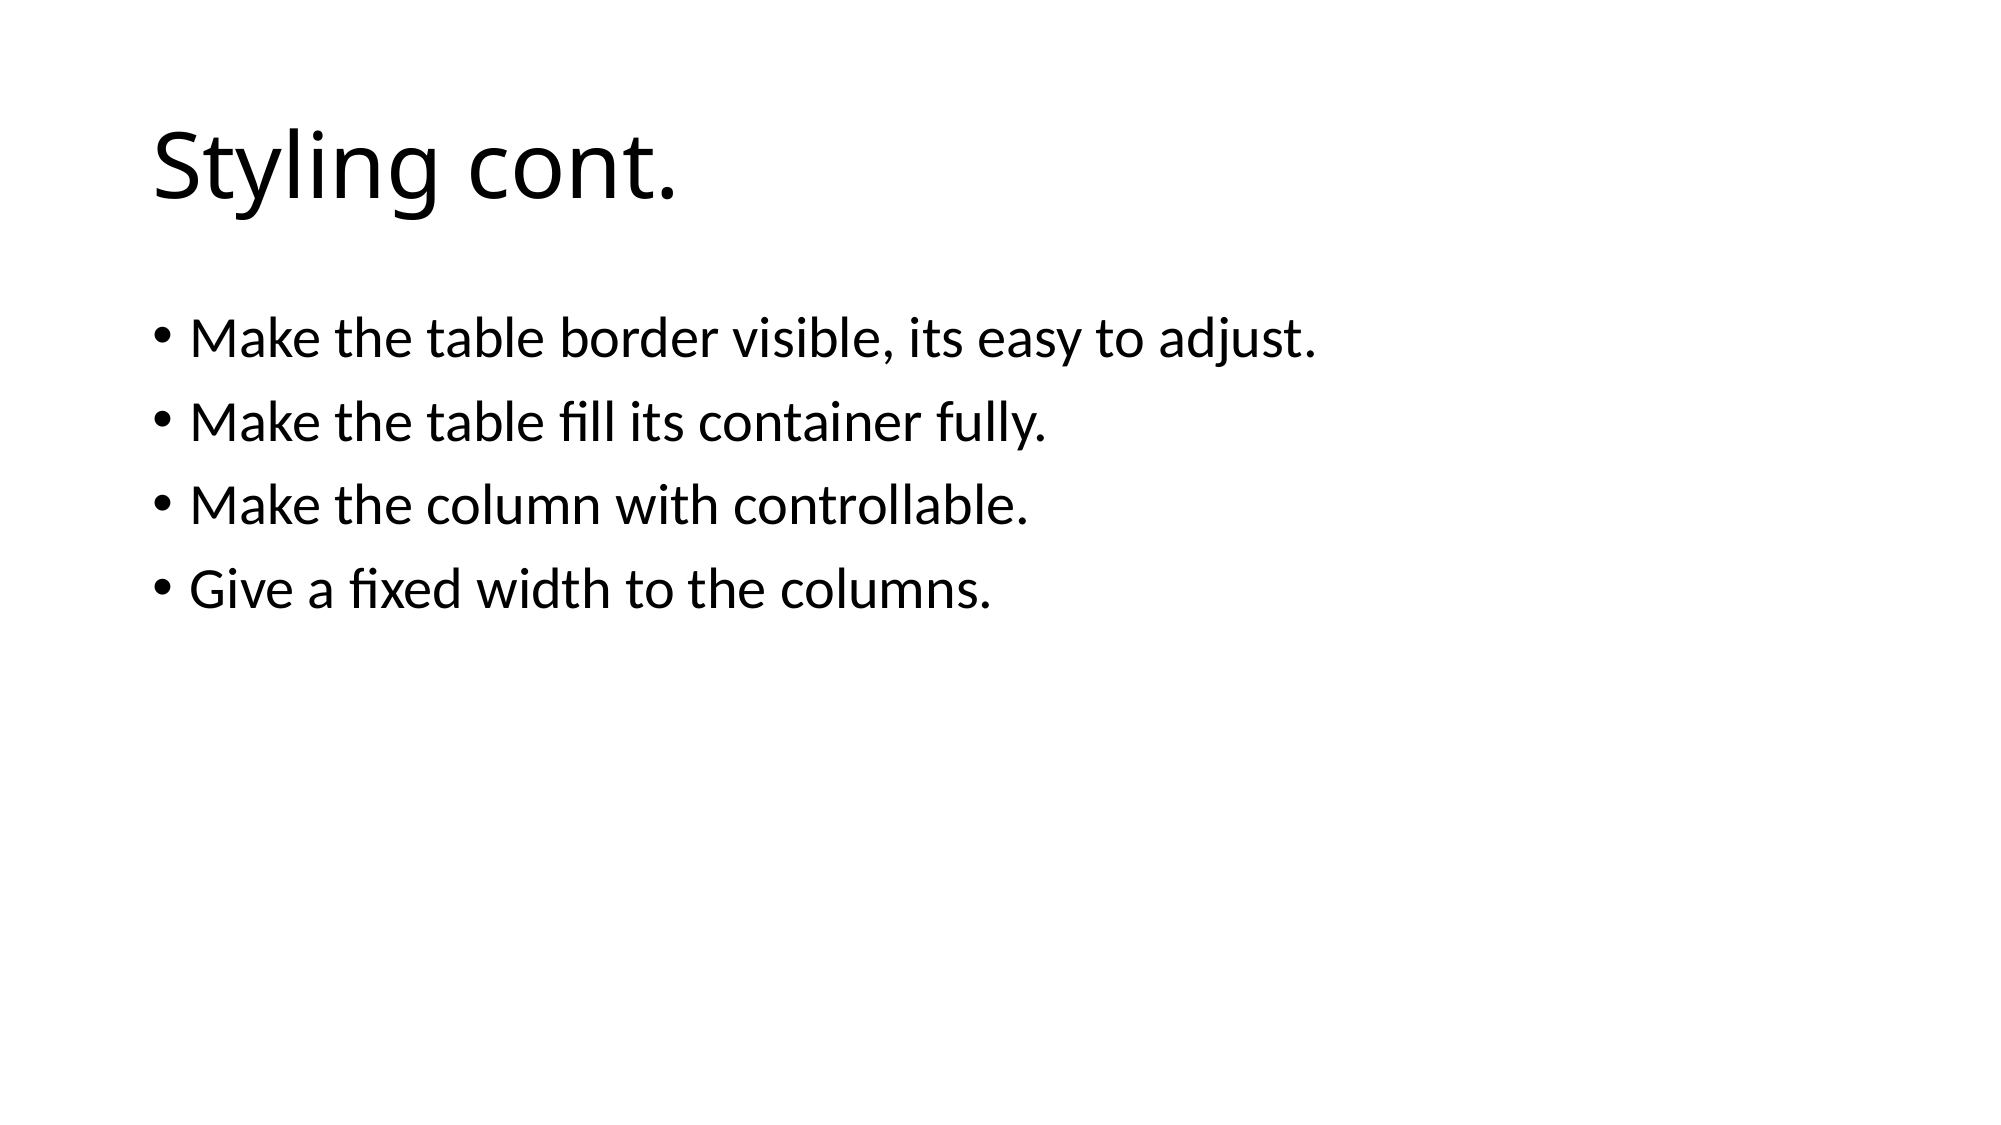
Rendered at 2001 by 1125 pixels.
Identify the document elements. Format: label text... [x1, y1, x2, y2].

title Styling cont. [137, 59, 1863, 278]
list Make the table border visible, its easy to adjust. Make the table fill its container fully. Make the column with controllable. Give a fixed width to the columns. [137, 299, 1863, 1014]
